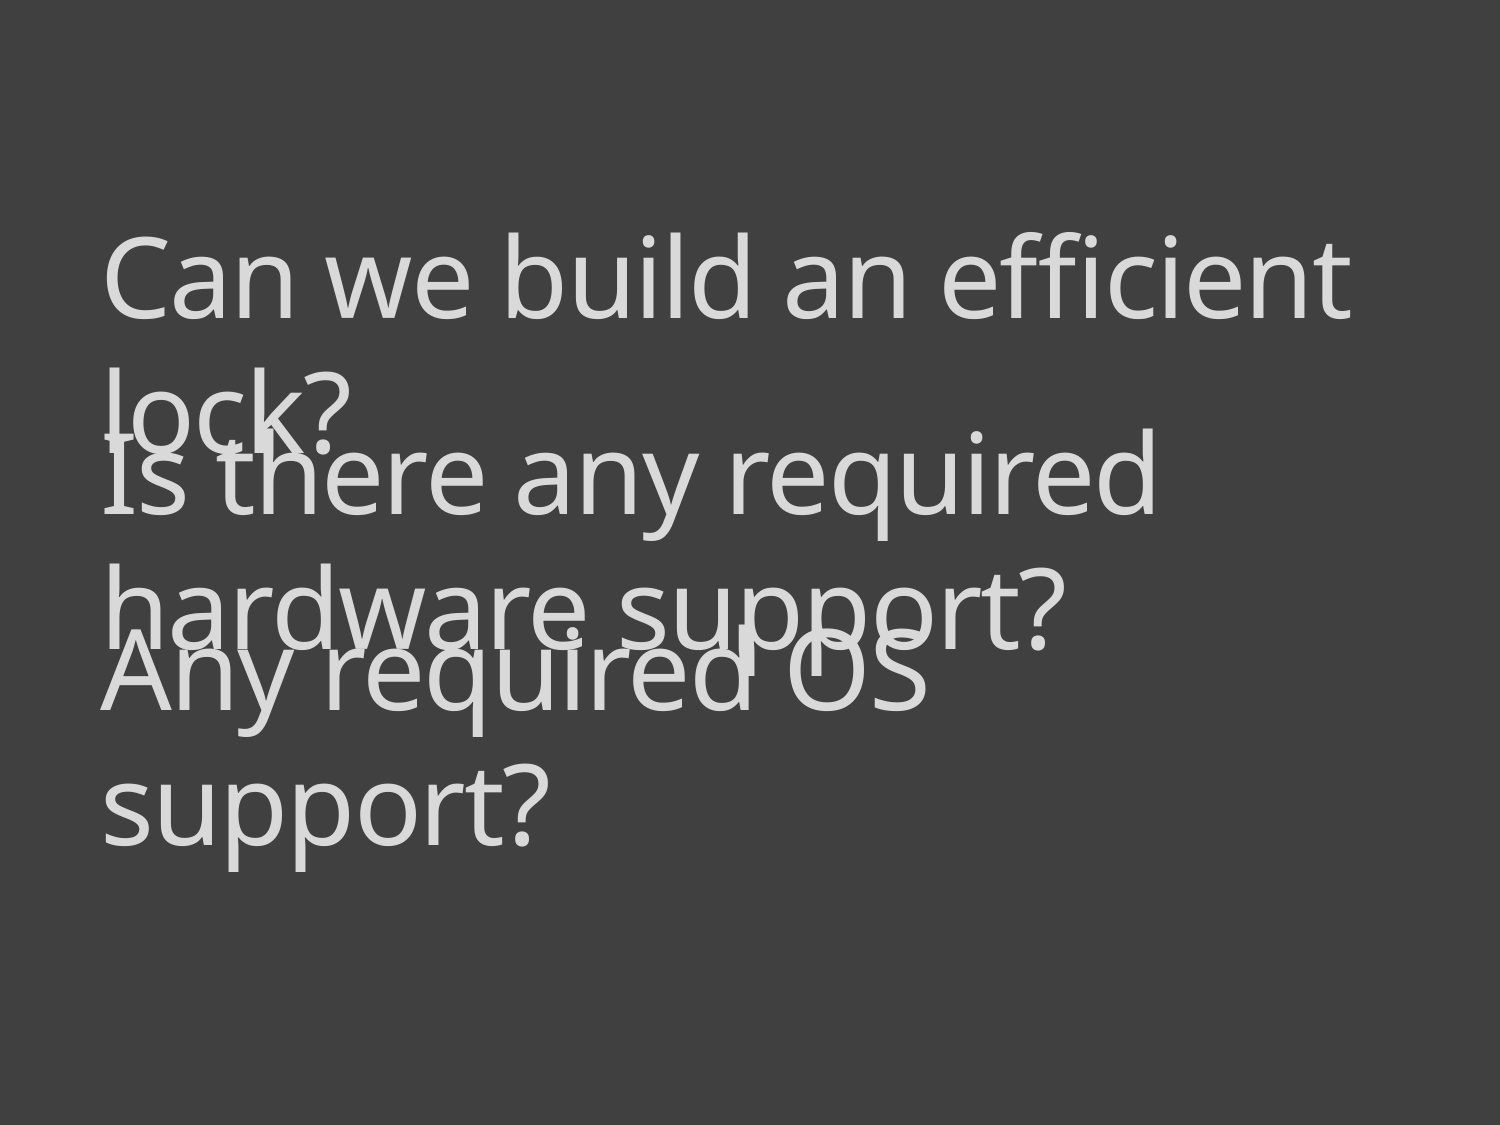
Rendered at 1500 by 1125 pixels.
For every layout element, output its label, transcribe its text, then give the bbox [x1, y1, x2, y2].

text_box Any required OS support? [70, 568, 1430, 898]
text_box Is there any required hardware support? [70, 372, 1430, 568]
list Can we build an efficient lock? [70, 176, 1430, 372]
